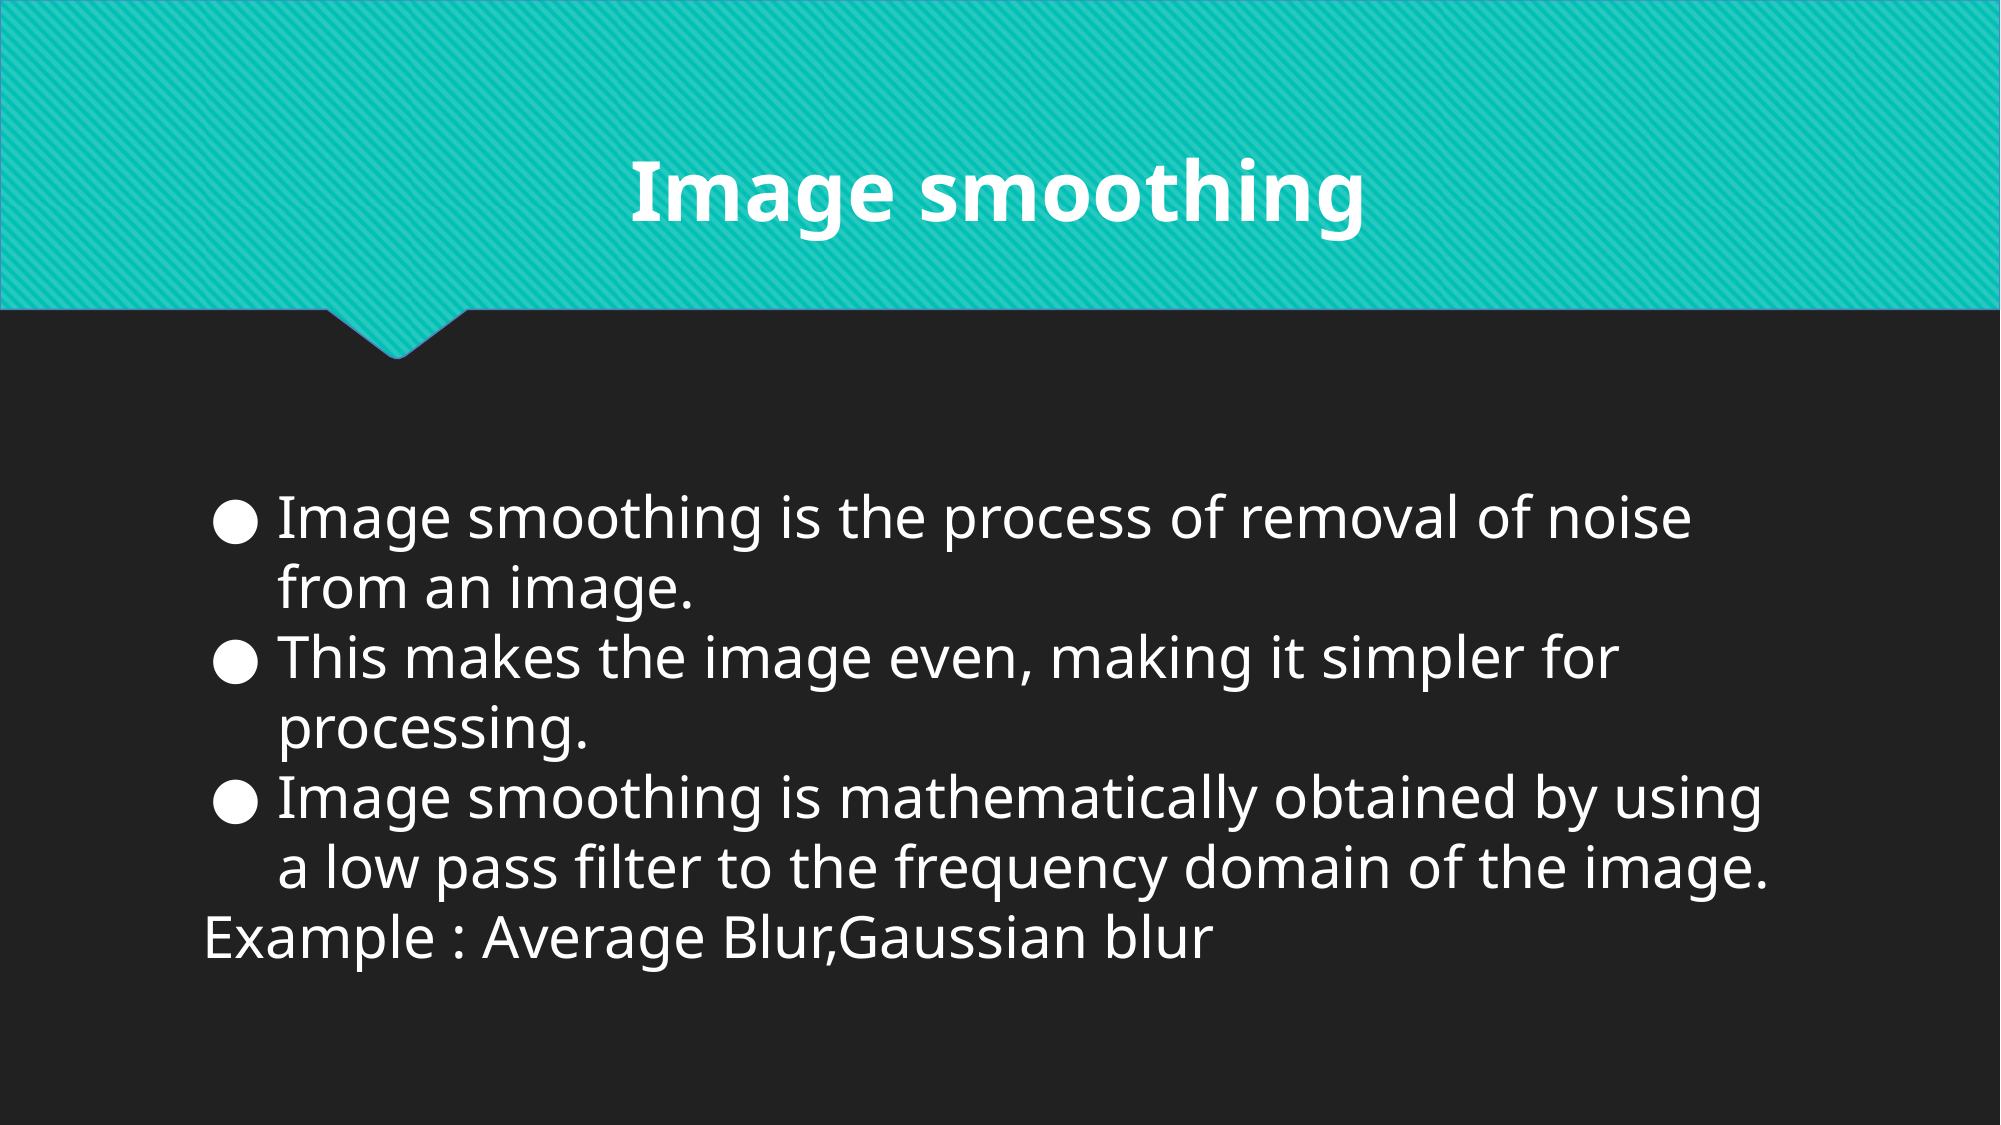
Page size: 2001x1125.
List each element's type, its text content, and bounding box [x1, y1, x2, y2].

text_box Image smoothing is the process of removal of noise from an image. This makes the image even, making it simpler for processing. Image smoothing is mathematically obtained by using a low pass filter to the frequency domain of the image. Example : Average Blur,Gaussian blur [187, 382, 1813, 1069]
text_box Image smoothing [187, 101, 1813, 246]
picture [1, 1, 1999, 357]
